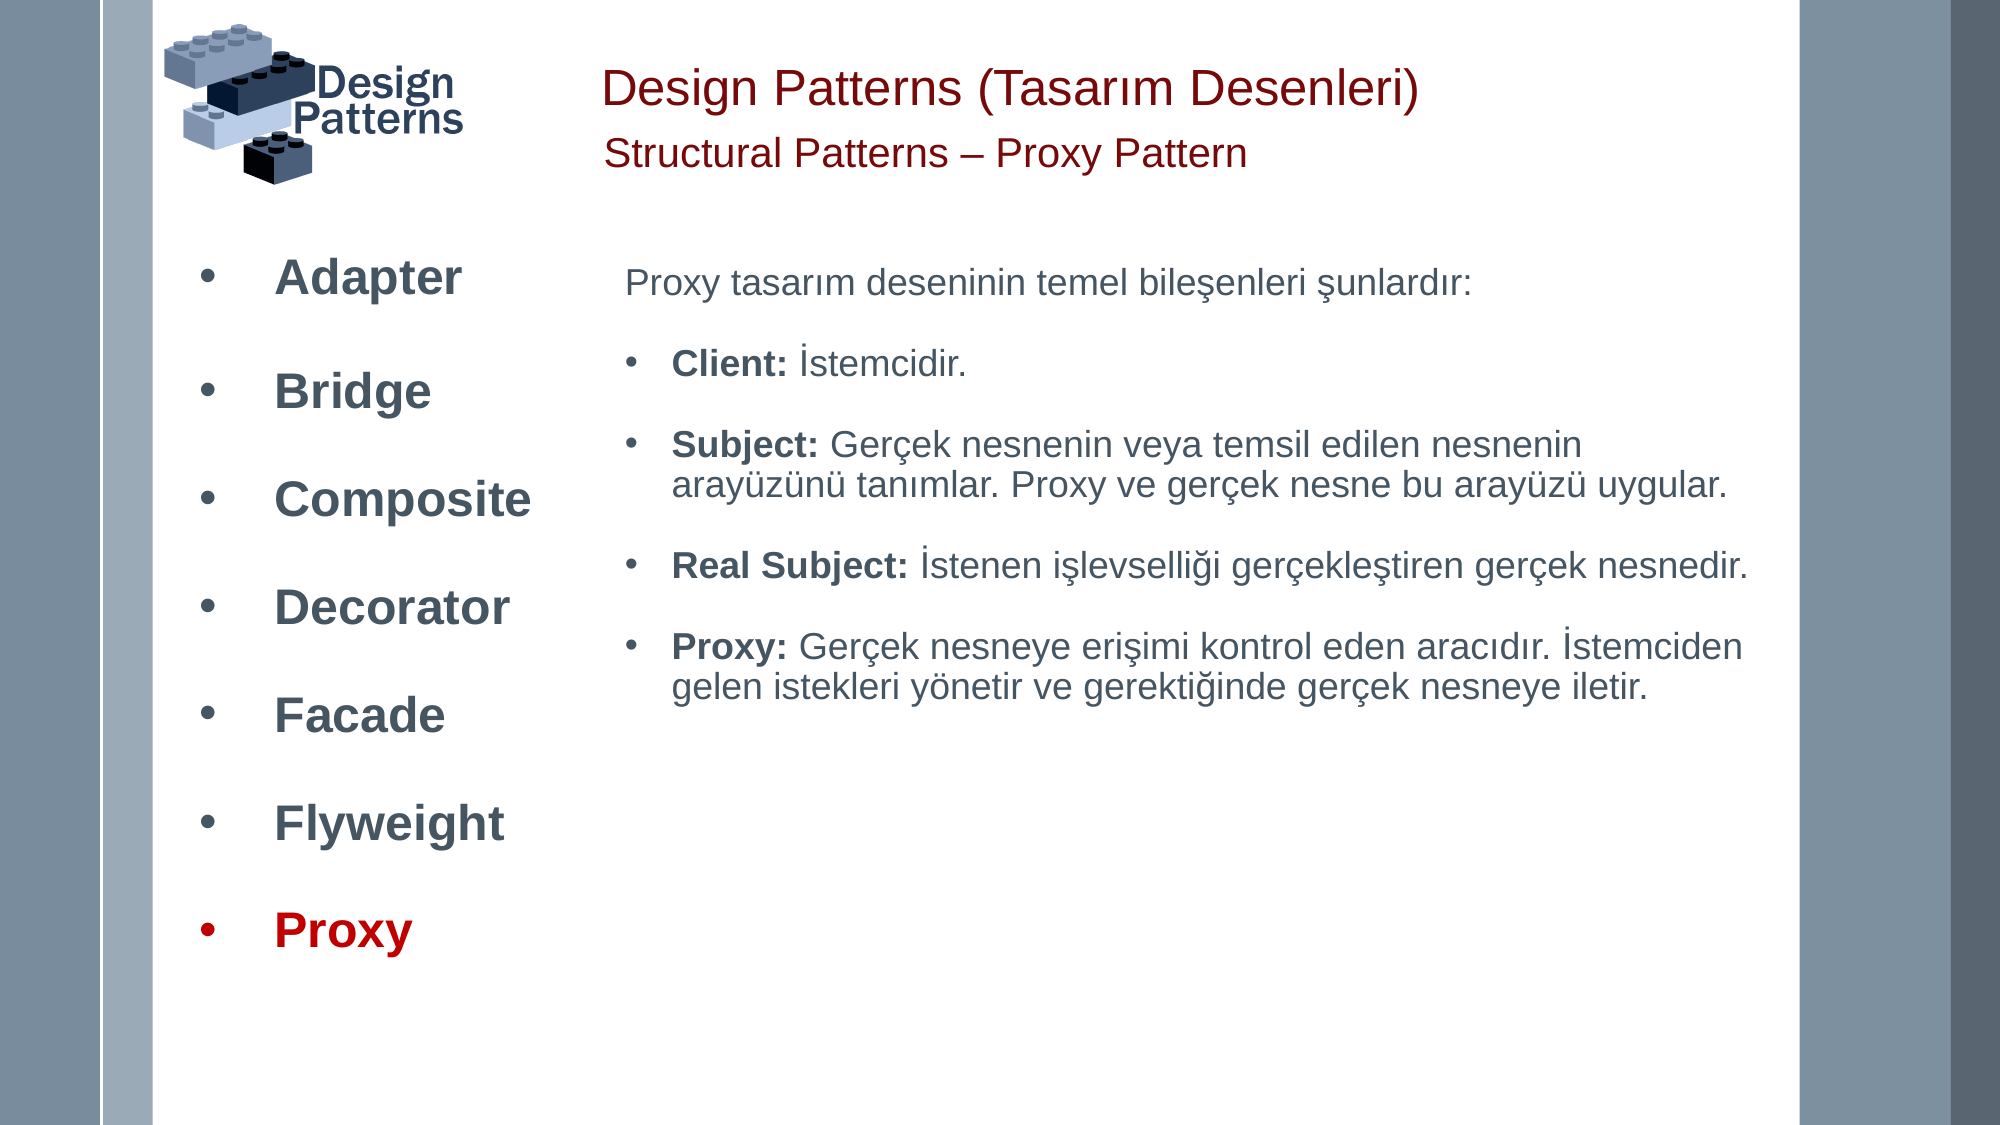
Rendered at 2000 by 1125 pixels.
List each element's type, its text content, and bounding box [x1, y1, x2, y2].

text_box Proxy tasarım deseninin temel bileşenleri şunlardır: Client: İstemcidir. Subject: Gerçek nesnenin veya temsil edilen nesnenin arayüzünü tanımlar. Proxy ve gerçek nesne bu arayüzü uygular. Real Subject: İstenen işlevselliği gerçekleştiren gerçek nesnedir. Proxy: Gerçek nesneye erişimi kontrol eden aracıdır. İstemciden gelen istekleri yönetir ve gerektiğinde gerçek nesneye iletir. [609, 255, 1768, 1080]
text_box Design Patterns (Tasarım Desenleri) [586, 54, 1555, 125]
picture [161, 24, 465, 185]
text_box Adapter Bridge Composite Decorator Facade Flyweight Proxy [184, 243, 610, 1068]
text_box Structural Patterns – Proxy Pattern [588, 124, 1473, 187]
